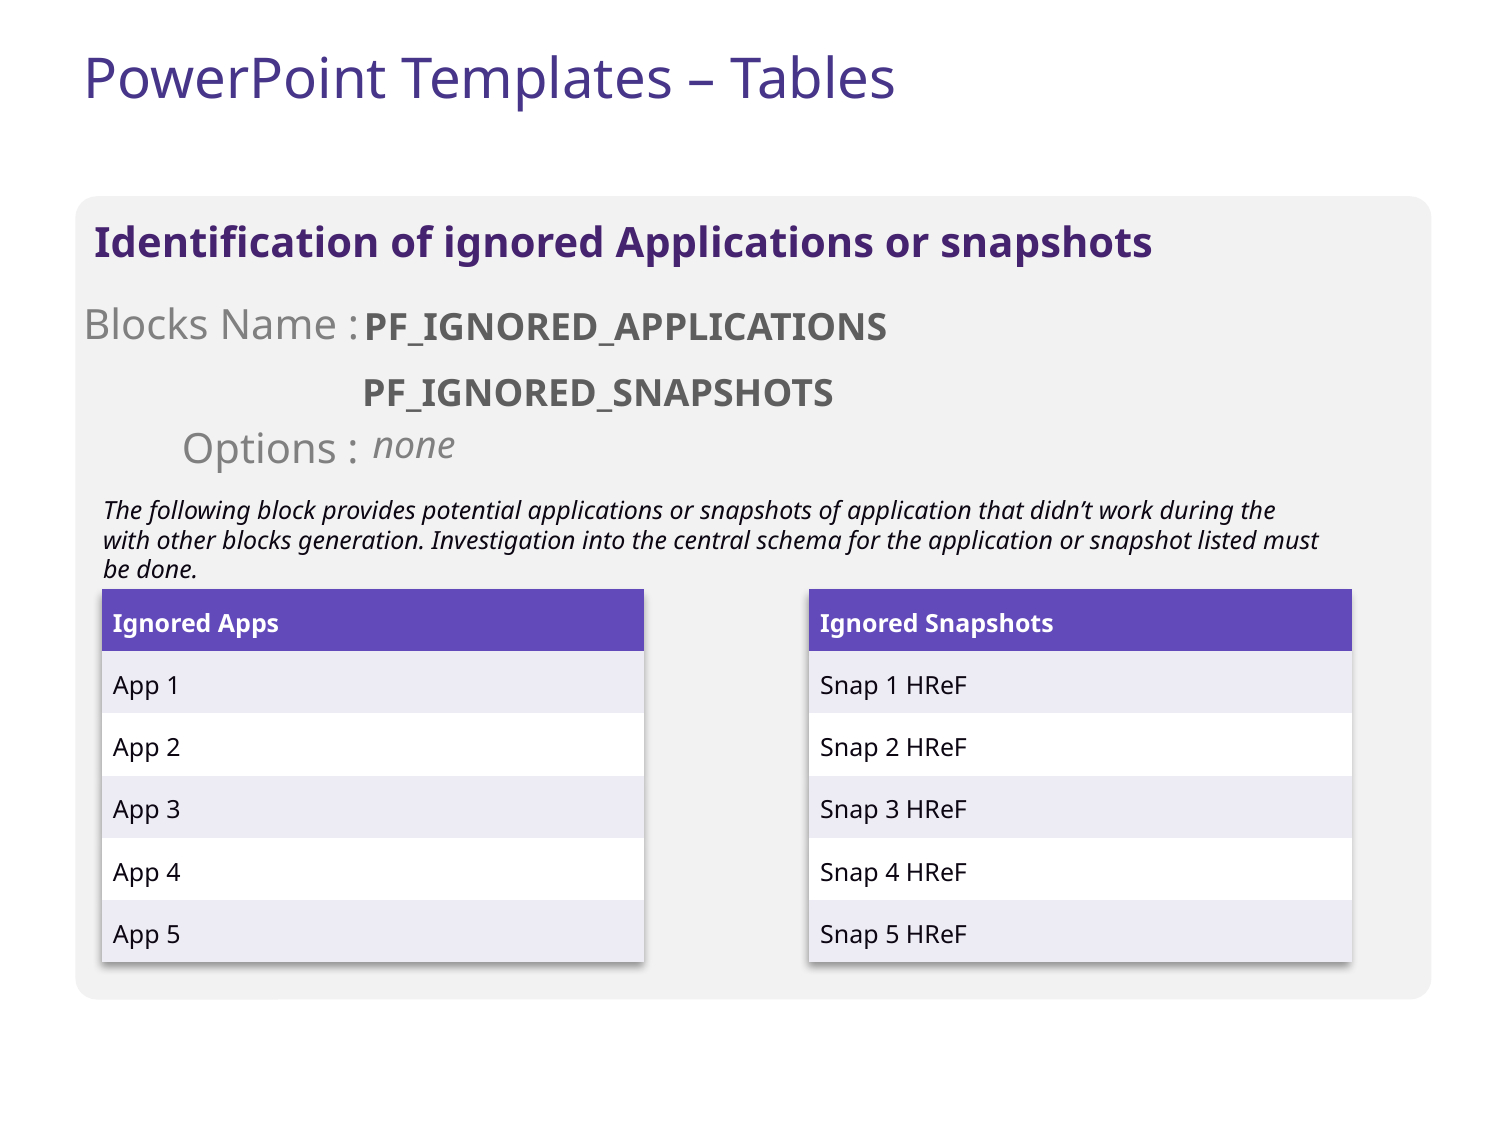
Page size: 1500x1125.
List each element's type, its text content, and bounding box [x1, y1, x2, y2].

table_cell App 3 [102, 776, 644, 838]
table_header Ignored Snapshots [809, 589, 1352, 651]
table_cell App 1 [102, 651, 644, 713]
text_box PF_IGNORED_SNAPSHOTS [347, 361, 1435, 422]
table_header Ignored Apps [102, 592, 644, 651]
table_cell Snap 3 HReF [809, 776, 1352, 838]
text_box none [357, 414, 559, 474]
table_cell App 4 [102, 838, 644, 900]
table_cell Snap 1 HReF [809, 651, 1352, 713]
text_box PF_IGNORED_APPLICATIONS [374, 295, 1437, 356]
text_box The following block provides potential applications or snapshots of application that didn’t work during the with other blocks generation. Investigation into the central schema for the application or snapshot listed must be done. [88, 486, 1341, 592]
title PowerPoint Templates – Tables [68, 0, 1442, 161]
table_cell App 2 [102, 713, 644, 776]
table_cell Snap 2 HReF [809, 713, 1352, 776]
table_cell App 5 [102, 900, 644, 962]
text_box [74, 356, 1433, 1001]
text_box Blocks Name : [68, 290, 374, 356]
table_cell Snap 4 HReF [809, 838, 1352, 900]
text_box [74, 195, 1433, 295]
text_box Options : [167, 414, 374, 479]
table_cell Snap 5 HReF [809, 900, 1352, 962]
text_box Identification of ignored Applications or snapshots [64, 208, 1401, 273]
